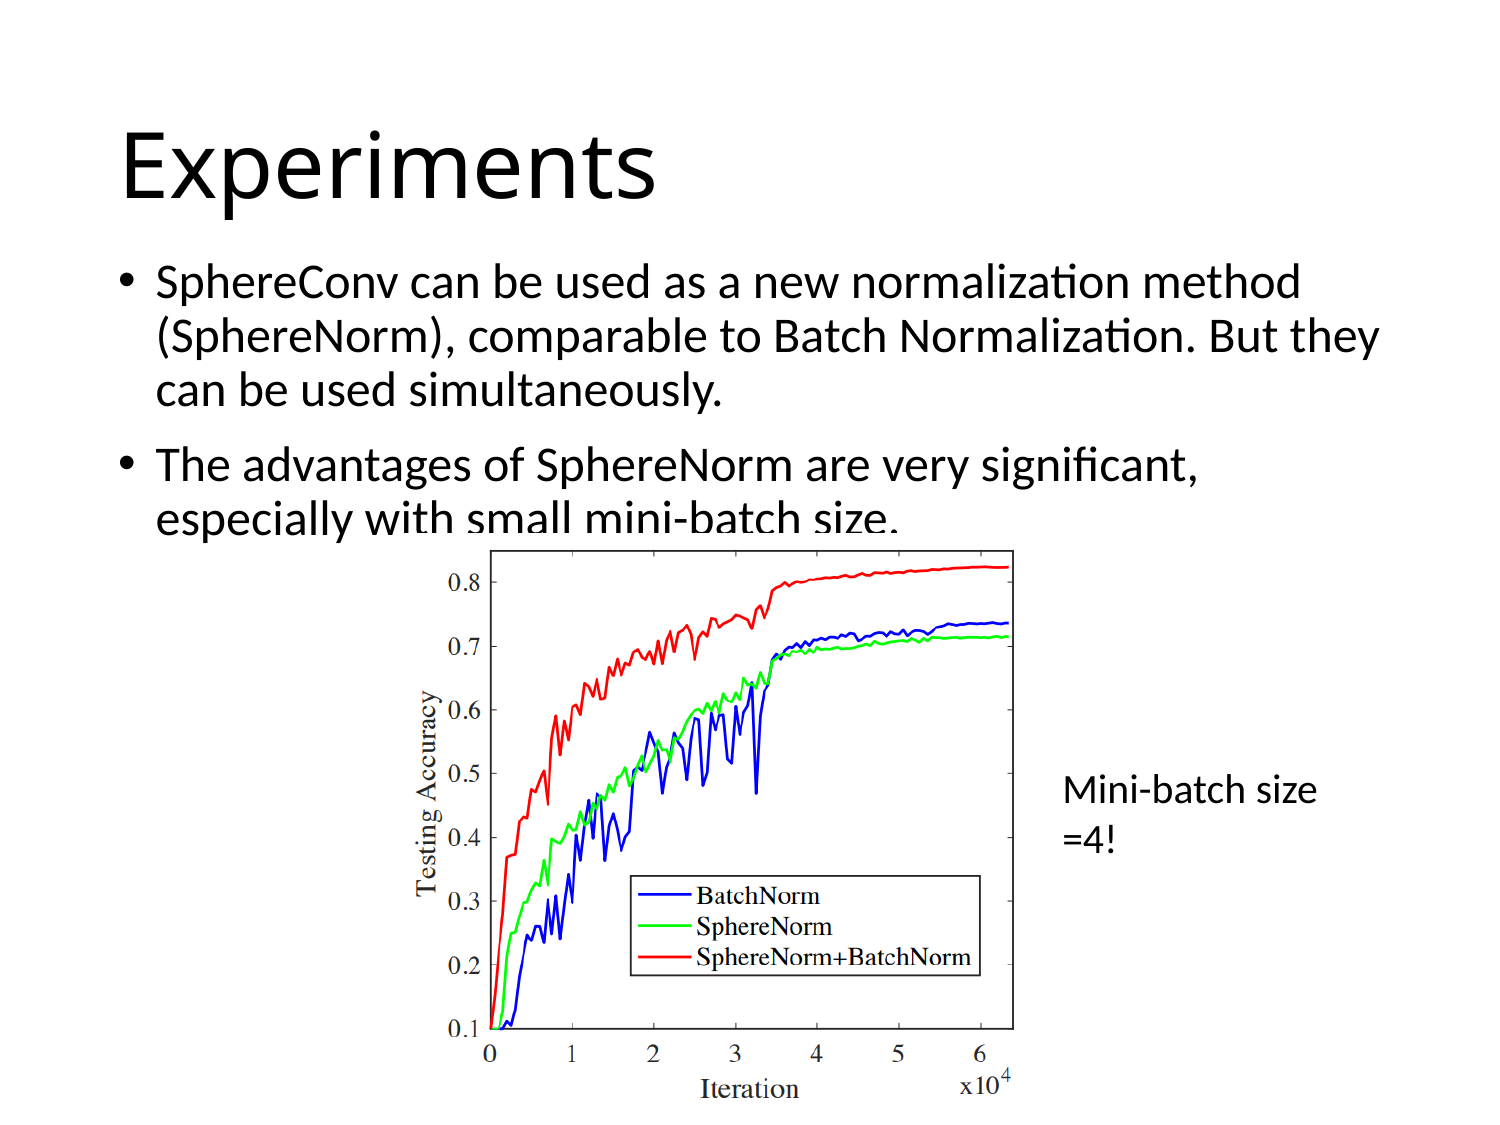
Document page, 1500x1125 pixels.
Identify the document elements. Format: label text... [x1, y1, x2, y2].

text_box Mini-batch size =4! [1047, 754, 1388, 870]
picture [403, 533, 1032, 1108]
list SphereConv can be used as a new normalization method (SphereNorm), comparable to Batch Normalization. But they can be used simultaneously. The advantages of SphereNorm are very significant, especially with small mini-batch size. [103, 247, 1397, 962]
title Experiments [103, 59, 1397, 247]
